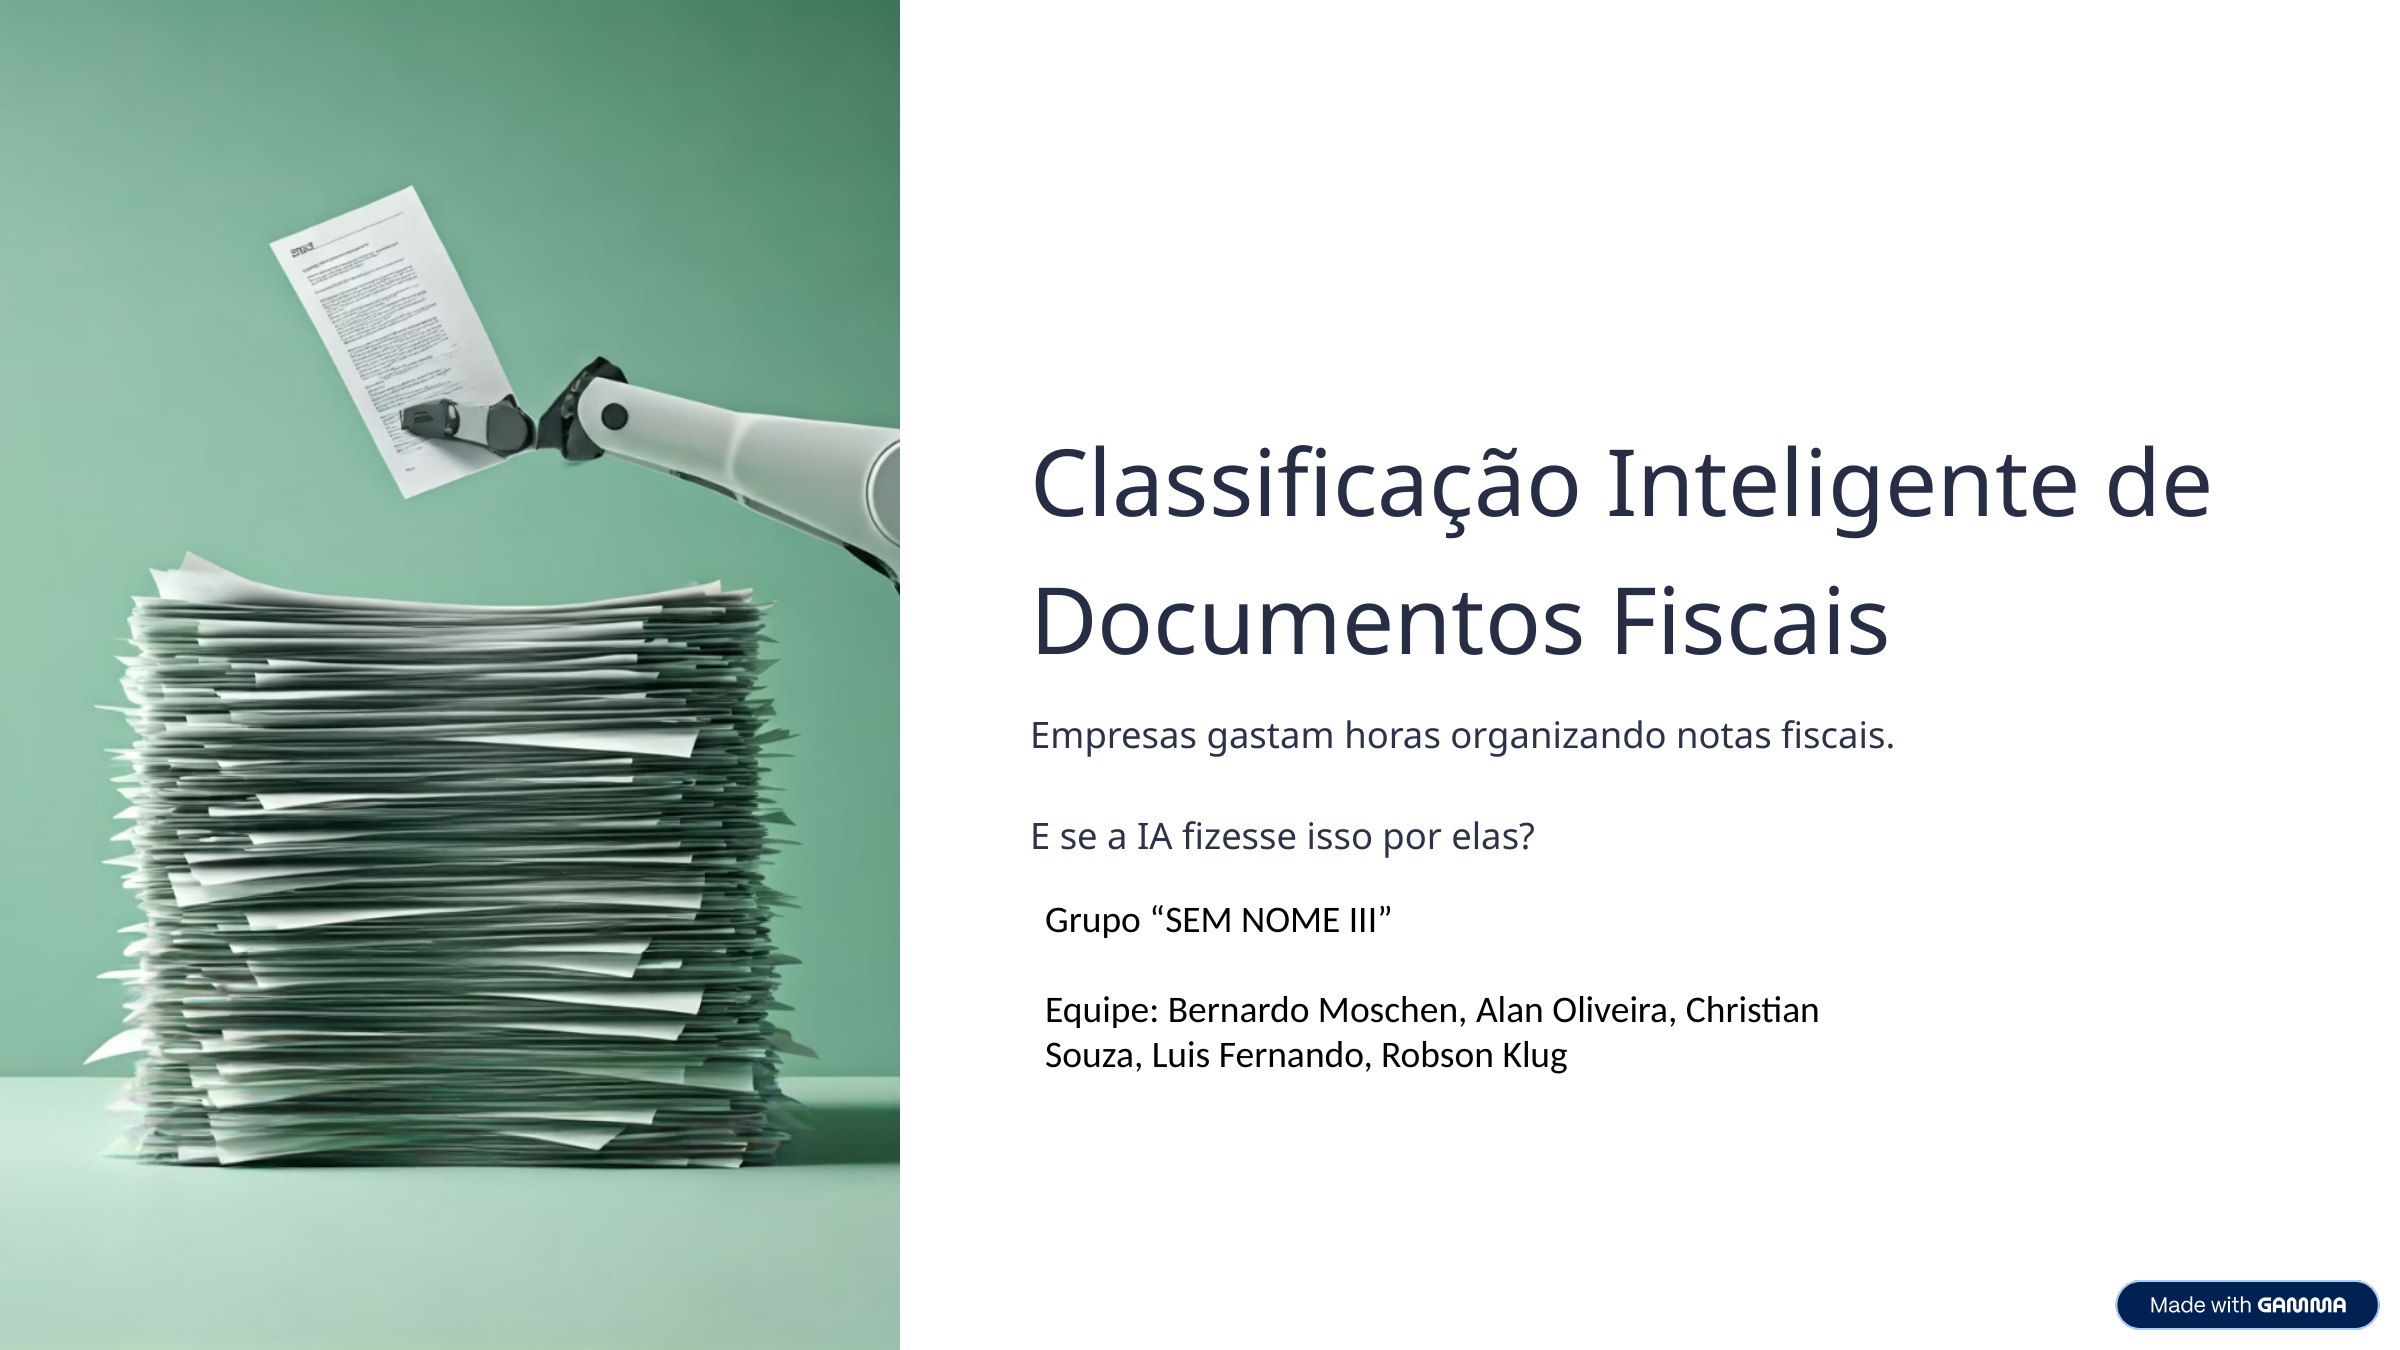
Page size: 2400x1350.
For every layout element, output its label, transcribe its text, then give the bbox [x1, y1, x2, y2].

text_box Classificação Inteligente de Documentos Fiscais [1030, 396, 2270, 630]
picture [2106, 1271, 2389, 1339]
picture [0, 0, 901, 1350]
text_box Empresas gastam horas organizando notas fiscais. [1030, 685, 2270, 745]
text_box Grupo “SEM NOME III” Equipe: Bernardo Moschen, Alan Oliveira, Christian Souza, Luis Fernando, Robson Klug [1030, 887, 1881, 1128]
text_box E se a IA fizesse isso por elas? [1030, 786, 2270, 847]
